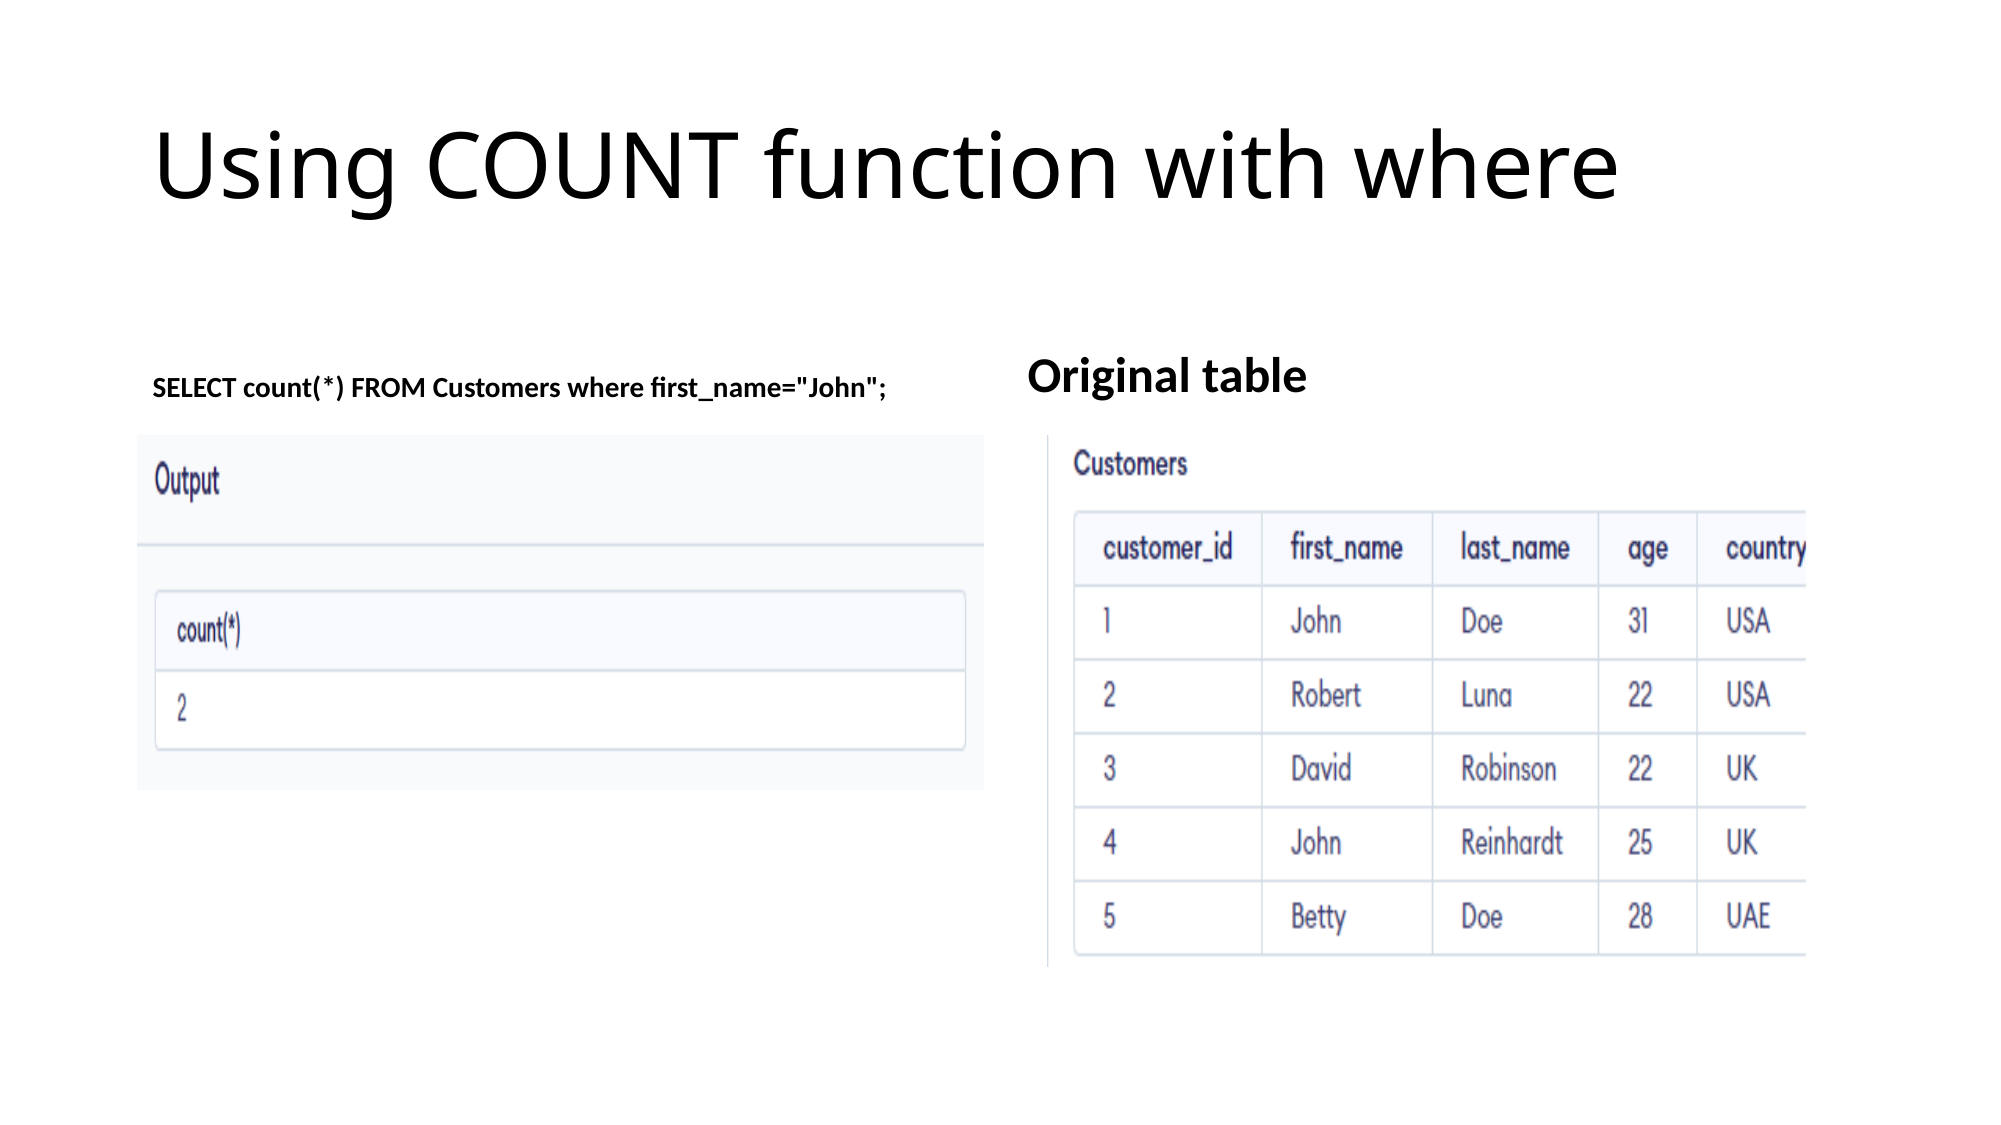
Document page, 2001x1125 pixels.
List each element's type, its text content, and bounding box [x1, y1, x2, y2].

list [137, 435, 984, 791]
title Using COUNT function with where [137, 59, 1863, 278]
list SELECT count(*) FROM Customers where first_name="John"; [137, 275, 984, 411]
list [1047, 435, 1828, 967]
list Original table [1012, 275, 1863, 411]
